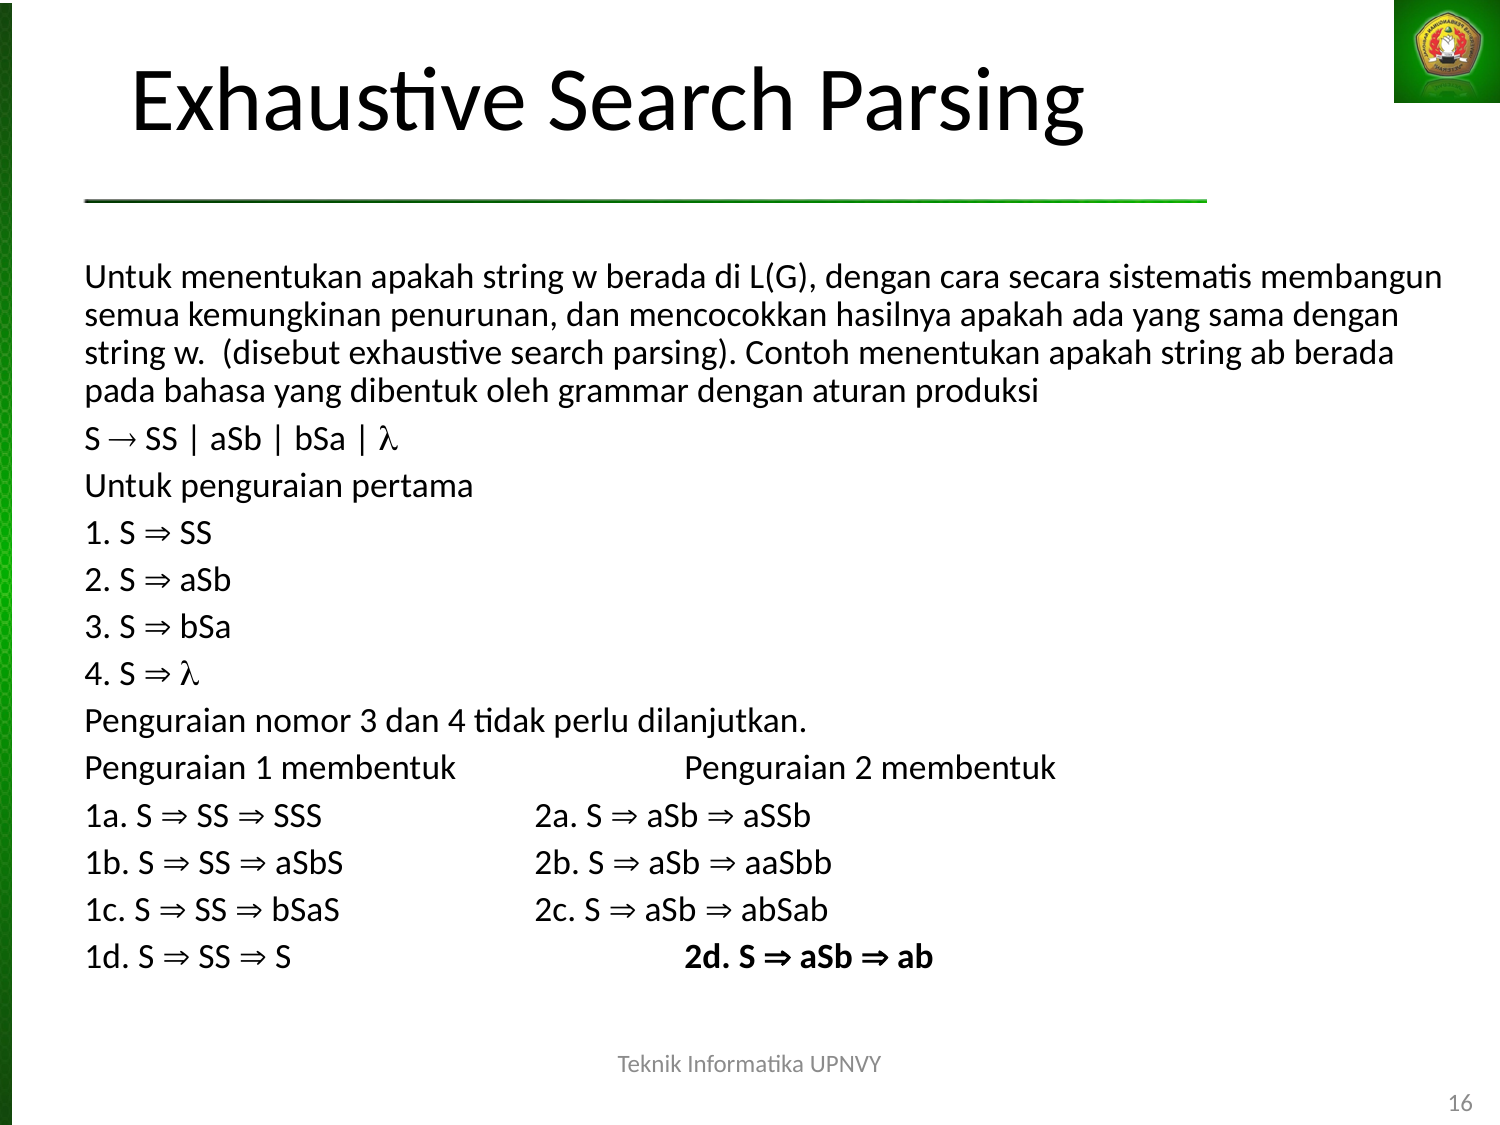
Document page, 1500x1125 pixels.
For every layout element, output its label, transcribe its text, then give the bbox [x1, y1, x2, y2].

picture [82, 199, 1207, 203]
list Untuk menentukan apakah string w berada di L(G), dengan cara secara sistematis membangun semua kemungkinan penurunan, dan mencocokkan hasilnya apakah ada yang sama dengan string w. (disebut exhaustive search parsing). Contoh menentukan apakah string ab berada pada bahasa yang dibentuk oleh grammar dengan aturan produksi S  SS | aSb | bSa |  Untuk penguraian pertama 1. S  SS 2. S  aSb 3. S  bSa 4. S   Penguraian nomor 3 dan 4 tidak perlu dilanjutkan. Penguraian 1 membentuk Penguraian 2 membentuk 1a. S  SS  SSS 2a. S  aSb  aSSb 1b. S  SS  aSbS 2b. S  aSb  aaSbb 1c. S  SS  bSaS 2c. S  aSb  abSab 1d. S  SS  S 2d. S  aSb  ab [69, 249, 1466, 1022]
slide_number 16 [1148, 1078, 1489, 1125]
picture [0, 3, 12, 1125]
title Exhaustive Search Parsing [115, 0, 1391, 188]
picture [1394, 0, 1500, 103]
footer Teknik Informatika UPNVY [512, 1025, 988, 1100]
